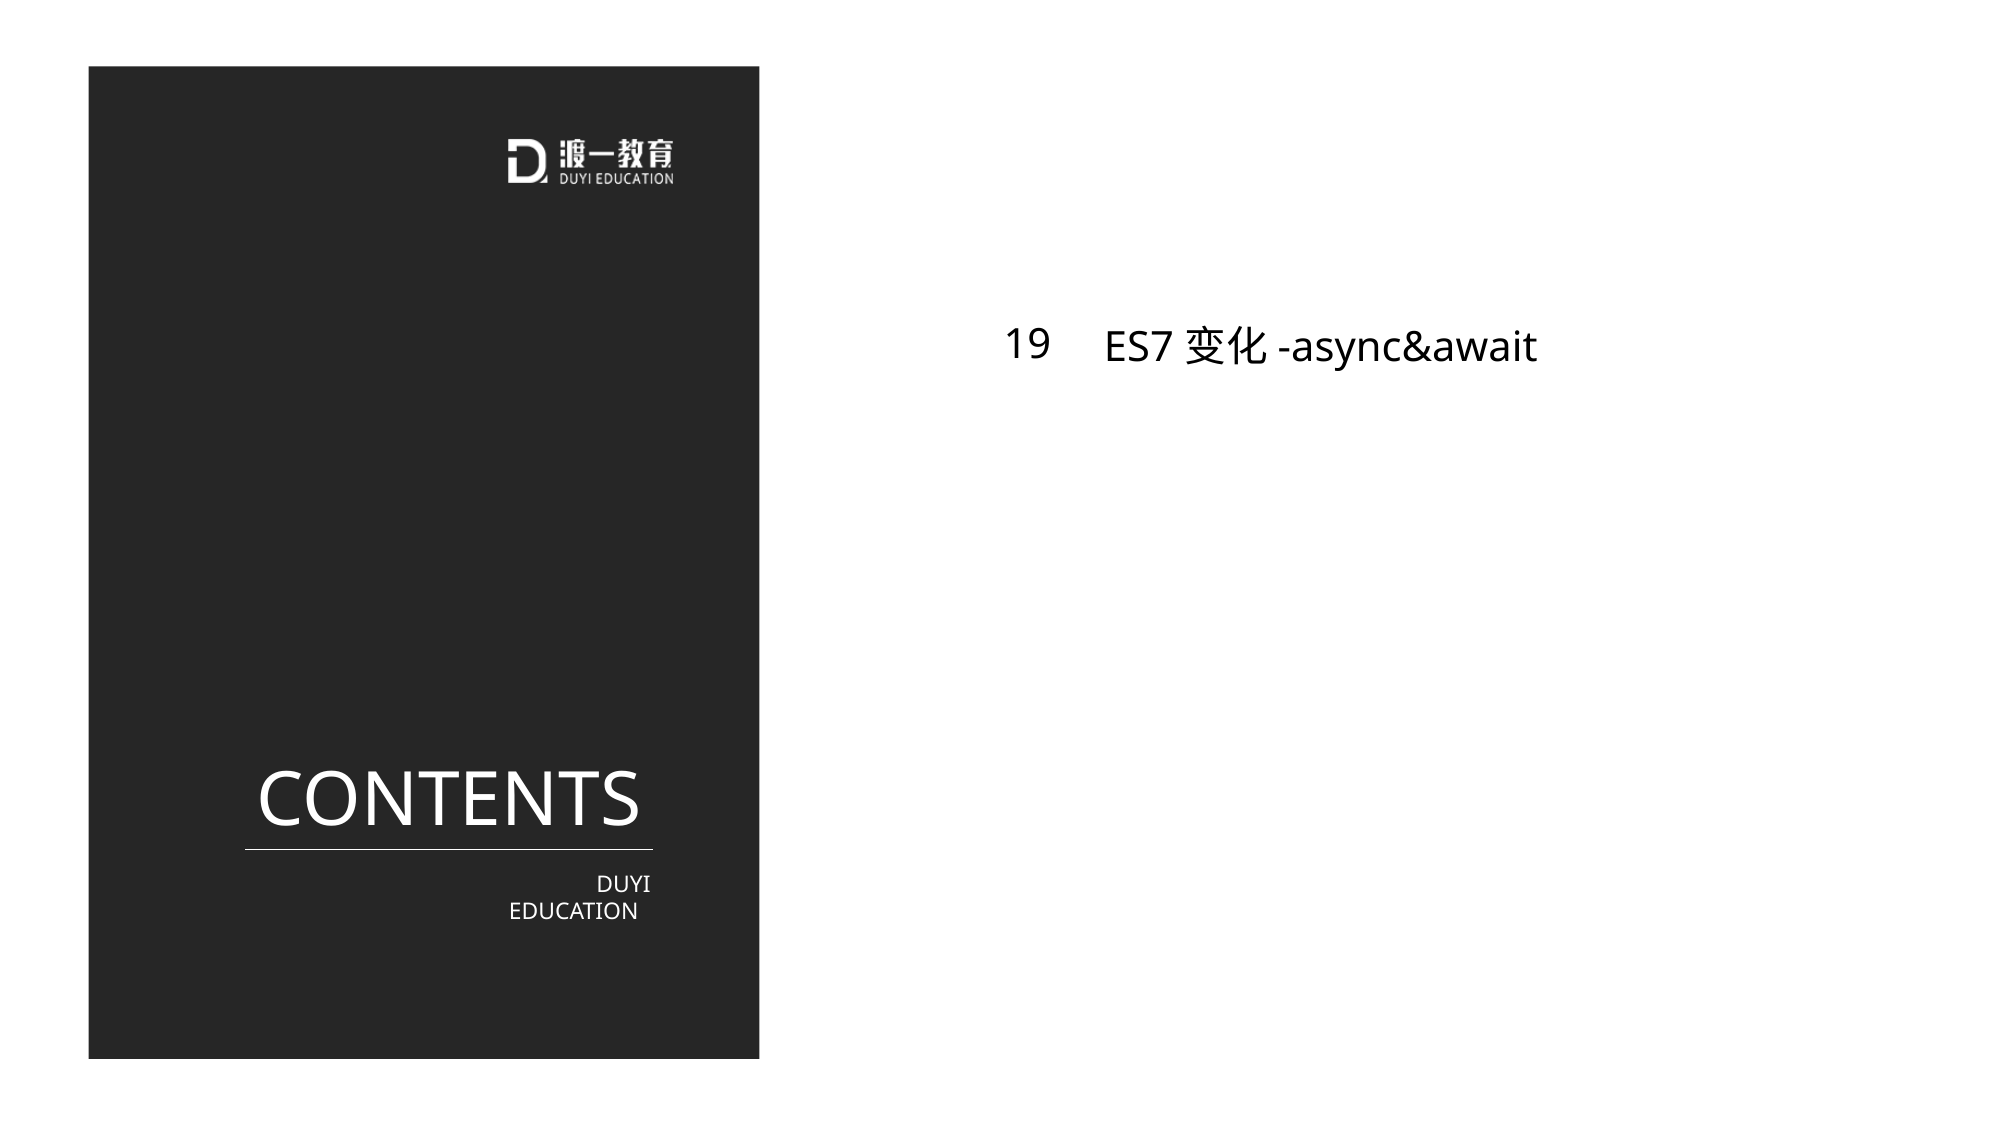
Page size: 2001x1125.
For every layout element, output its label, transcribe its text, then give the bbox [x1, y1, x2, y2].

subtitle ES7变化-async&await [1074, 297, 1729, 393]
picture [481, 116, 699, 206]
title 19 [988, 297, 1074, 393]
